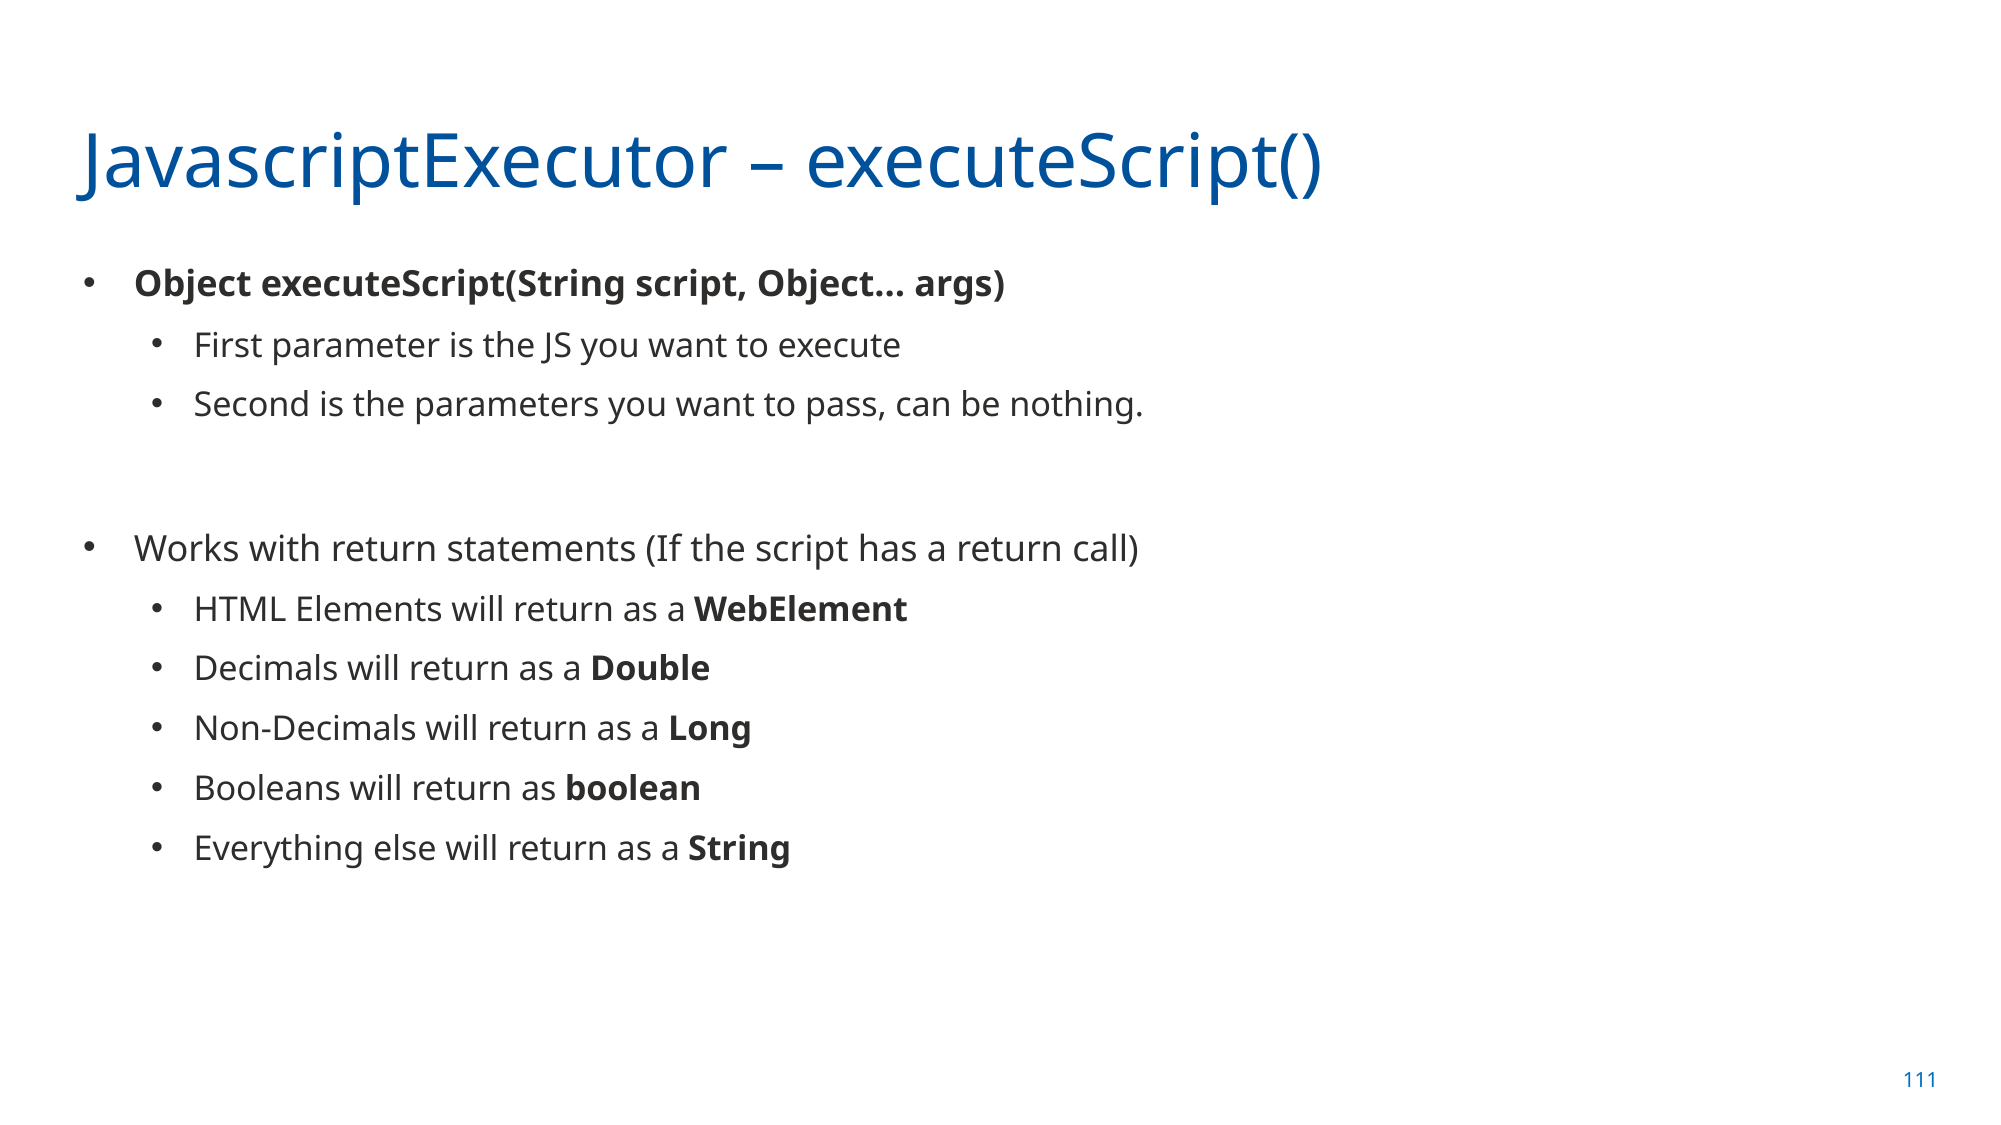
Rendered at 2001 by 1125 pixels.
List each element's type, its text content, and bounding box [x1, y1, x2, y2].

title JavascriptExecutor – executeScript() [67, 20, 1565, 210]
list Object executeScript(String script, Object… args) First parameter is the JS you want to execute Second is the parameters you want to pass, can be nothing. Works with return statements (If the script has a return call) HTML Elements will return as a WebElement Decimals will return as a Double Non-Decimals will return as a Long Booleans will return as boolean Everything else will return as a String [67, 253, 1939, 1000]
